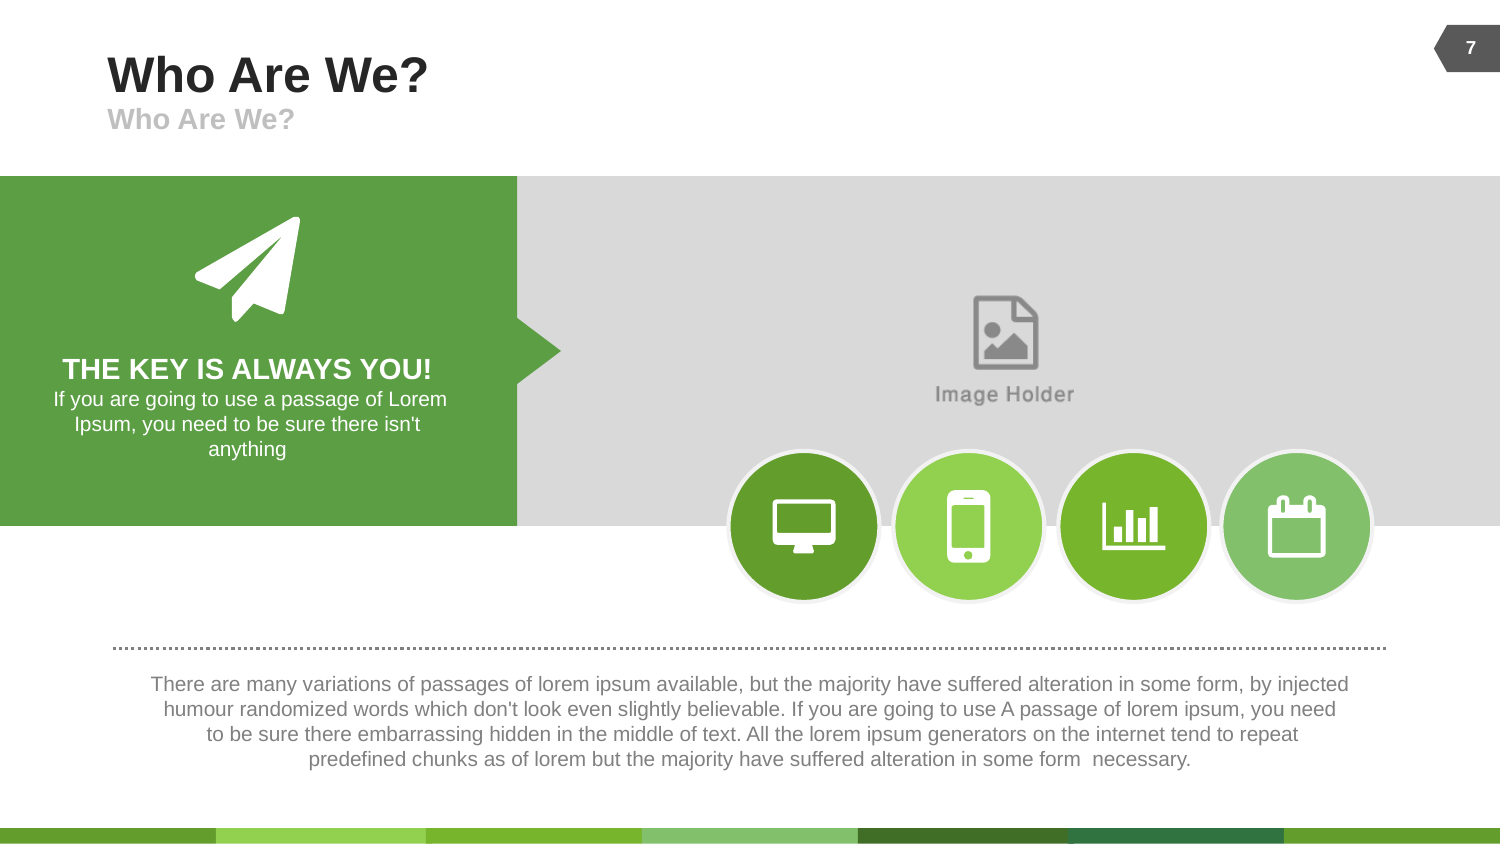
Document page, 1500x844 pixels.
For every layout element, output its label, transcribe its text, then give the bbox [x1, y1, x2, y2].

text_box There are many variations of passages of lorem ipsum available, but the majority have suffered alteration in some form, by injected humour randomized words which don't look even slightly believable. If you are going to use A passage of lorem ipsum, you need to be sure there embarrassing hidden in the middle of text. All the lorem ipsum generators on the internet tend to repeat predefined chunks as of lorem but the majority have suffered alteration in some form necessary. [113, 670, 1387, 771]
text_box [1267, 495, 1326, 558]
slide_number 7 [1439, 24, 1500, 70]
text_box [891, 448, 1047, 605]
text_box [726, 448, 882, 605]
list Who Are We? [107, 101, 783, 135]
text_box [1102, 502, 1166, 551]
text_box [558, 174, 1500, 528]
text_box [1219, 448, 1375, 605]
title Who Are We? [107, 43, 1033, 102]
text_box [0, 175, 562, 527]
text_box [947, 490, 991, 563]
text_box [1056, 448, 1212, 605]
text_box [772, 499, 836, 554]
